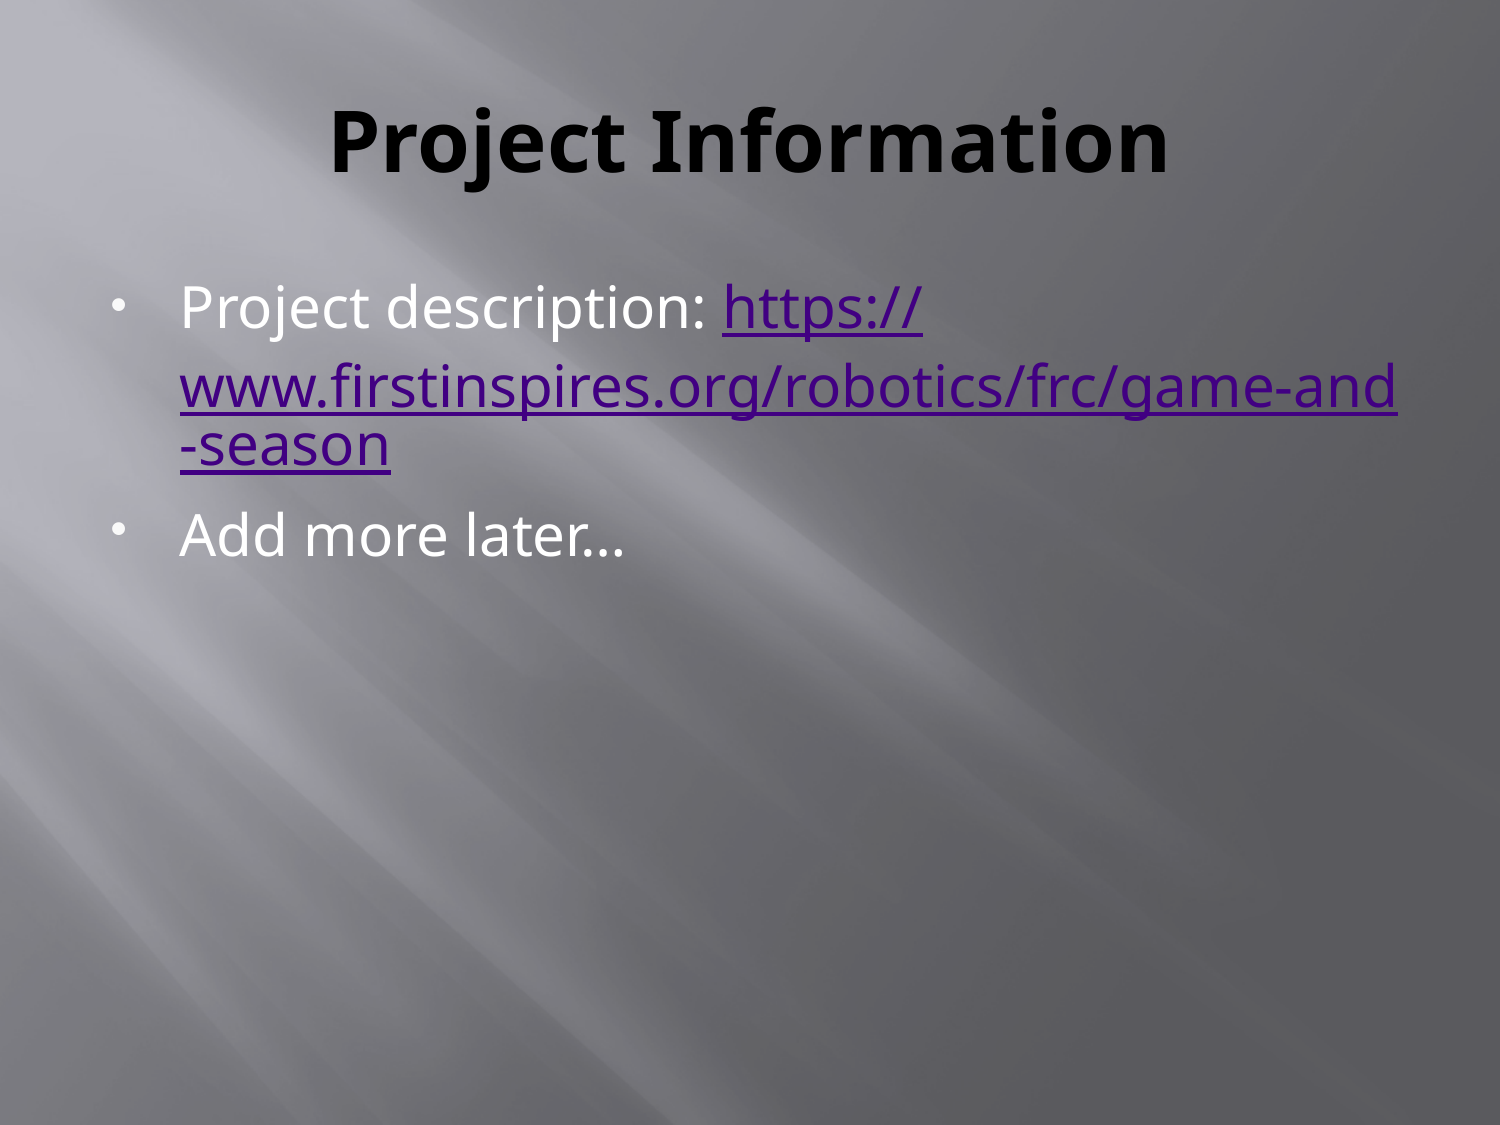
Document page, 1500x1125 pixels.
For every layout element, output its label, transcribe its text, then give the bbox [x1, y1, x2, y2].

list Project description: https://www.firstinspires.org/robotics/frc/game-and-season Add more later… [75, 262, 1425, 1035]
title Project Information [75, 45, 1425, 233]
